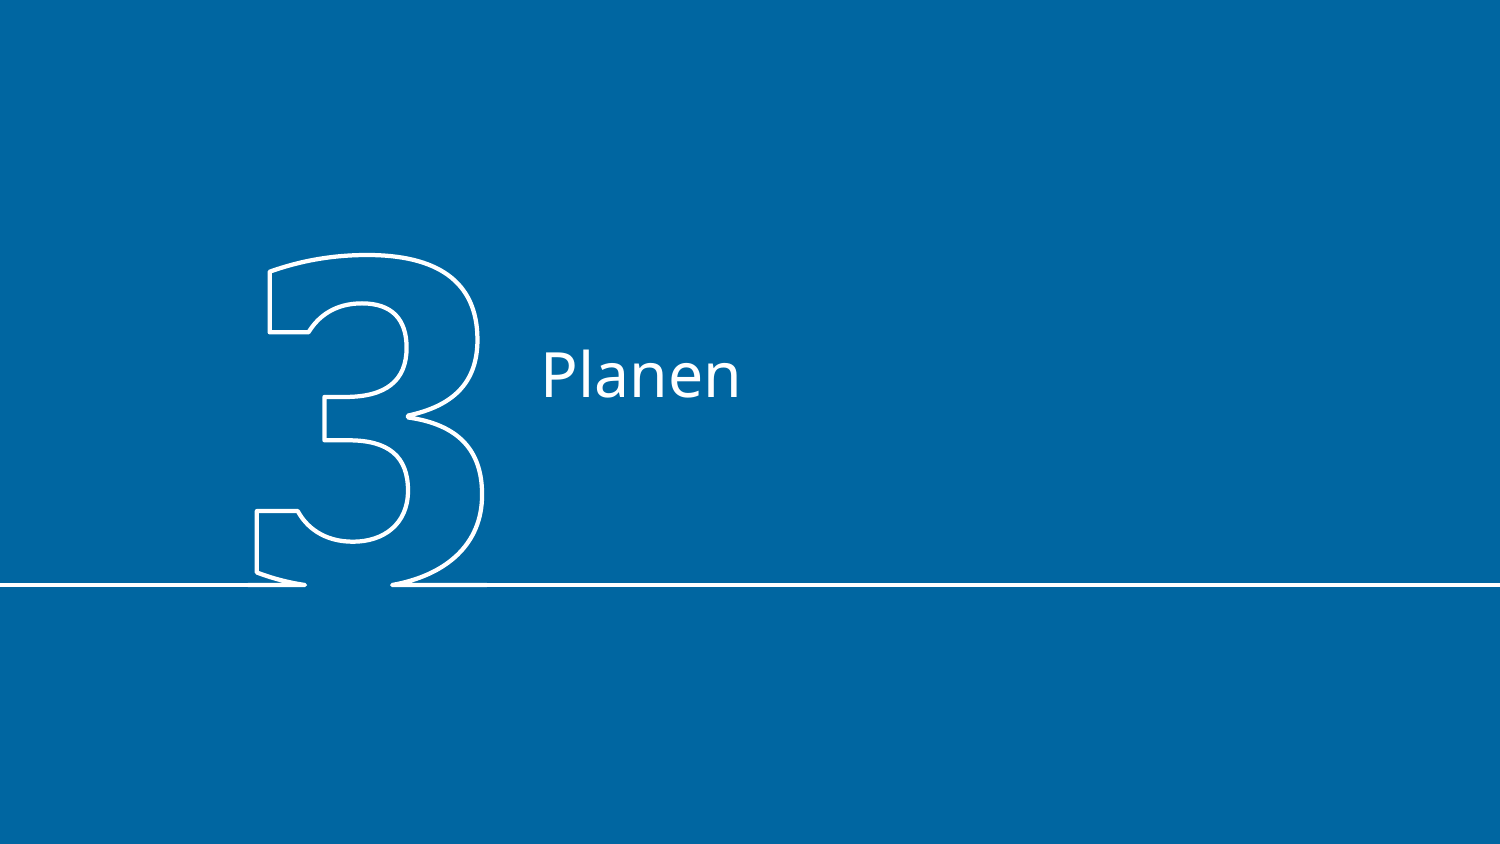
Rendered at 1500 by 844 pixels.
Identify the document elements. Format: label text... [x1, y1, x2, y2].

title Planen [525, 327, 1424, 505]
